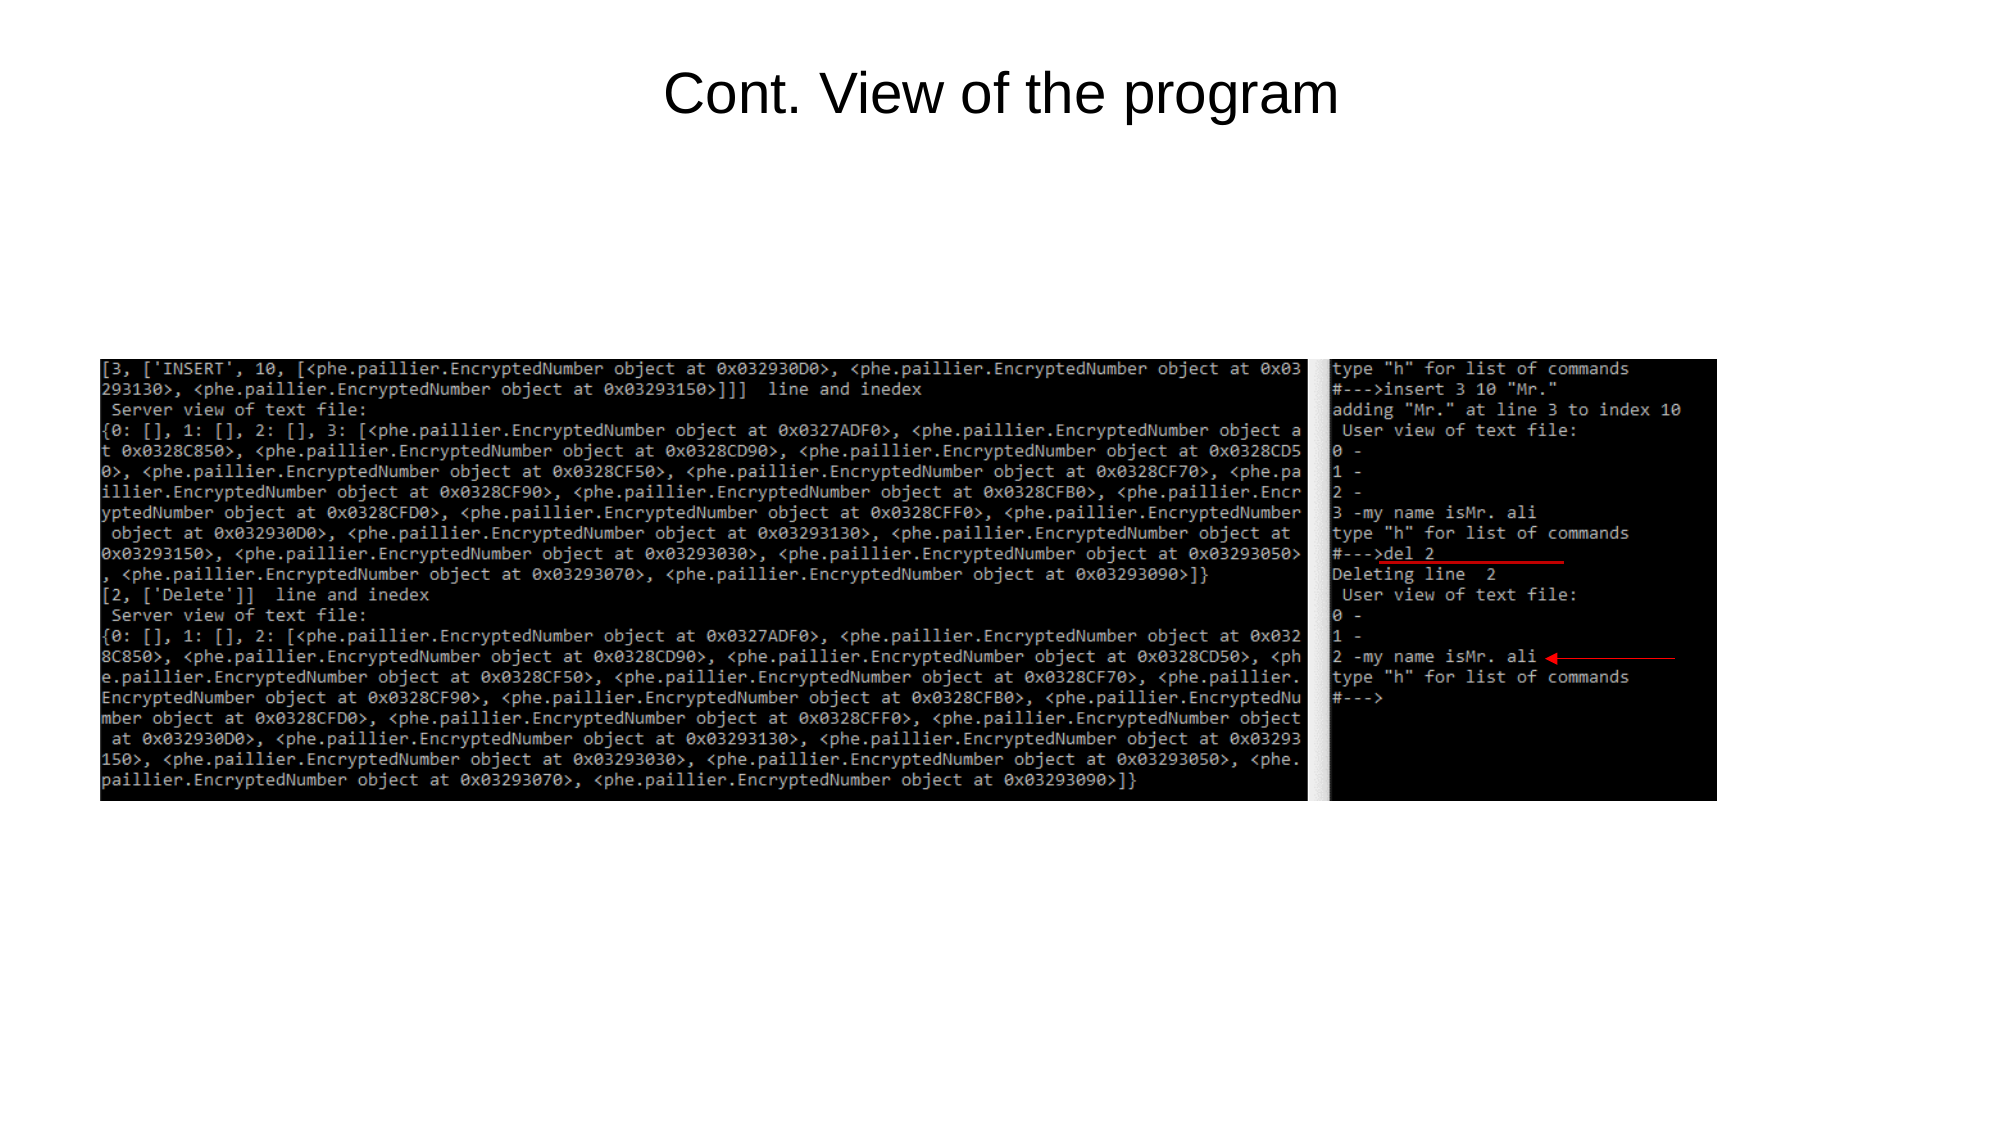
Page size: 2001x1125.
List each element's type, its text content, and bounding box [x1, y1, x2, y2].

picture [100, 359, 1717, 801]
text_box Cont. View of the program [53, 55, 1952, 175]
